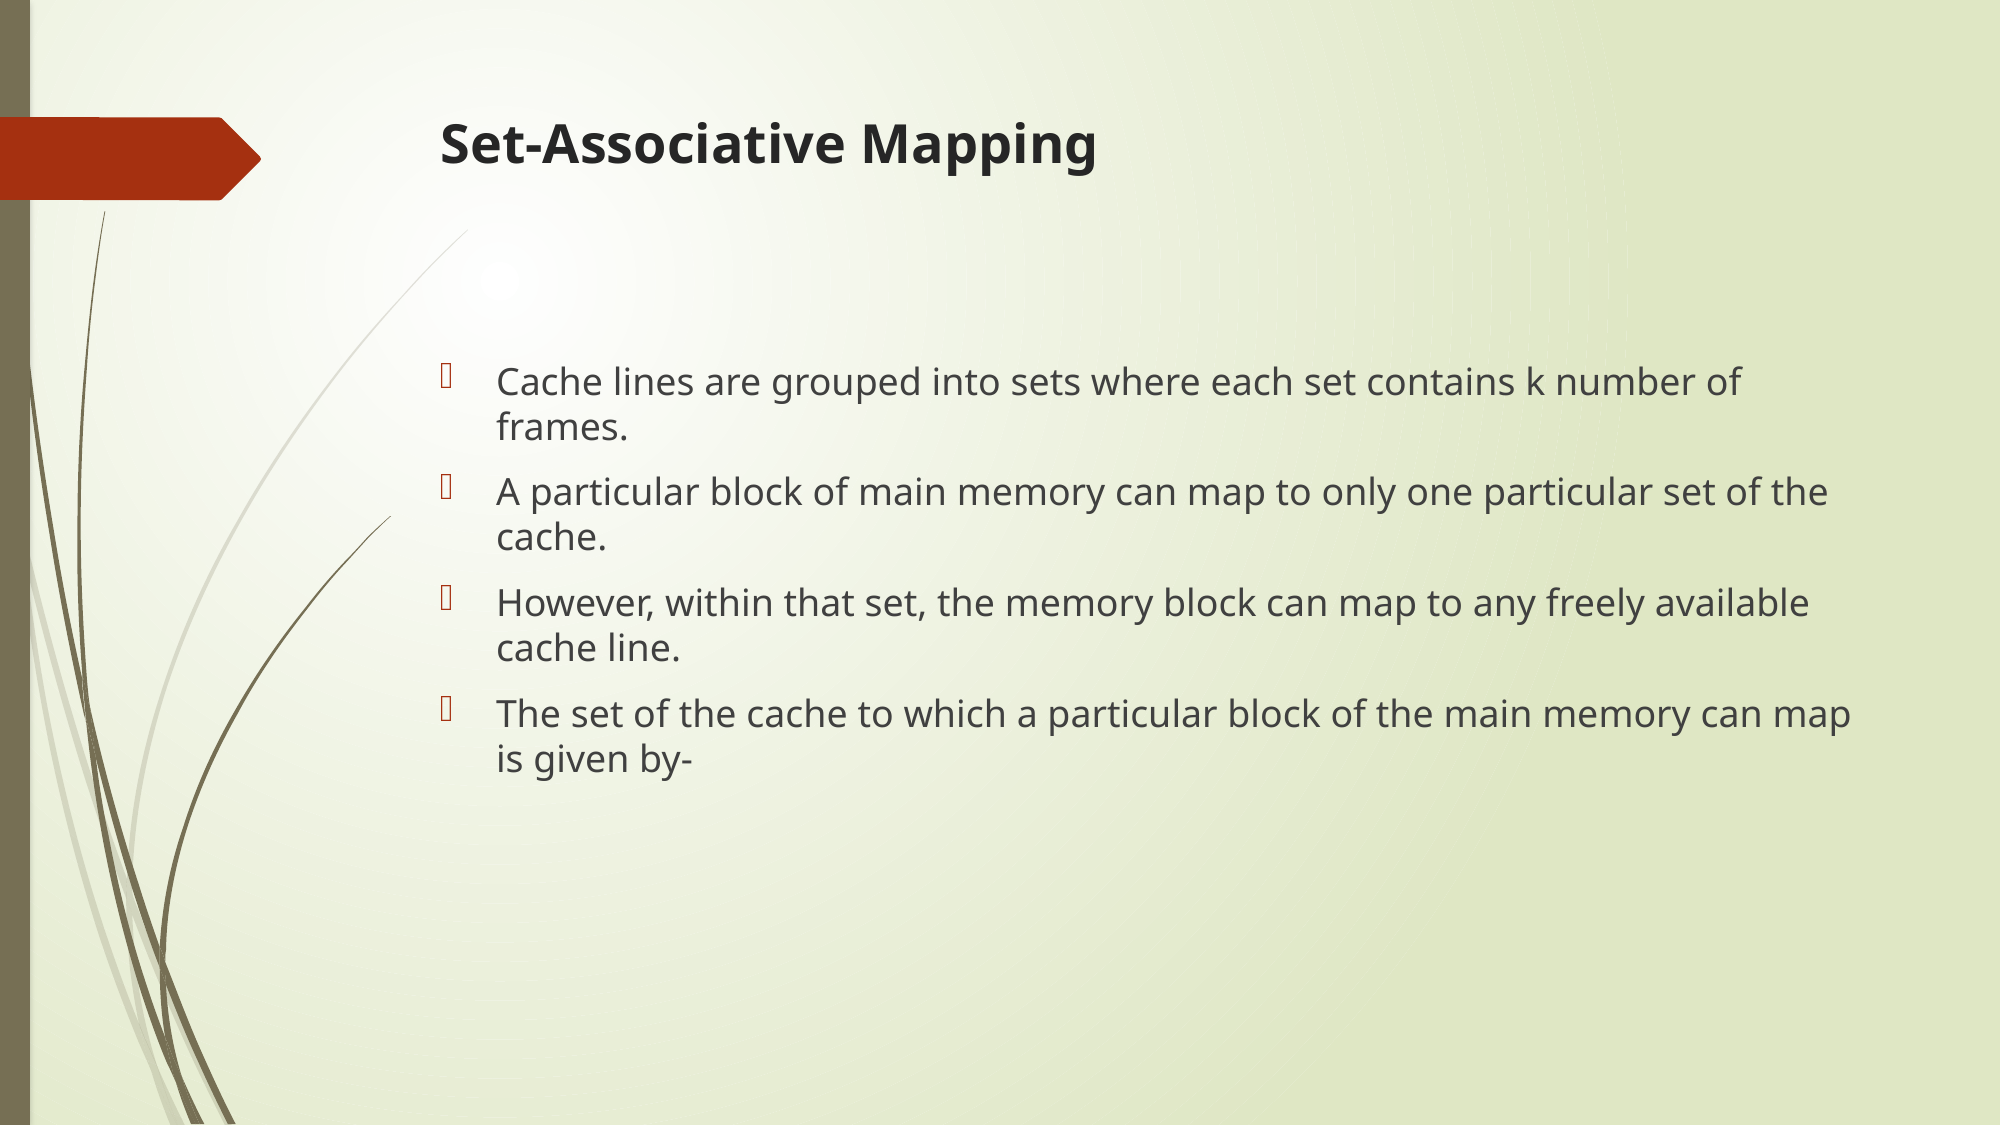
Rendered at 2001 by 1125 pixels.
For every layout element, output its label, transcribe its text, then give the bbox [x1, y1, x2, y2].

list Cache lines are grouped into sets where each set contains k number of frames. A particular block of main memory can map to only one particular set of the cache. However, within that set, the memory block can map to any freely available cache line. The set of the cache to which a particular block of the main memory can map is given by- [424, 350, 1888, 970]
title Set-Associative Mapping [425, 102, 1888, 313]
